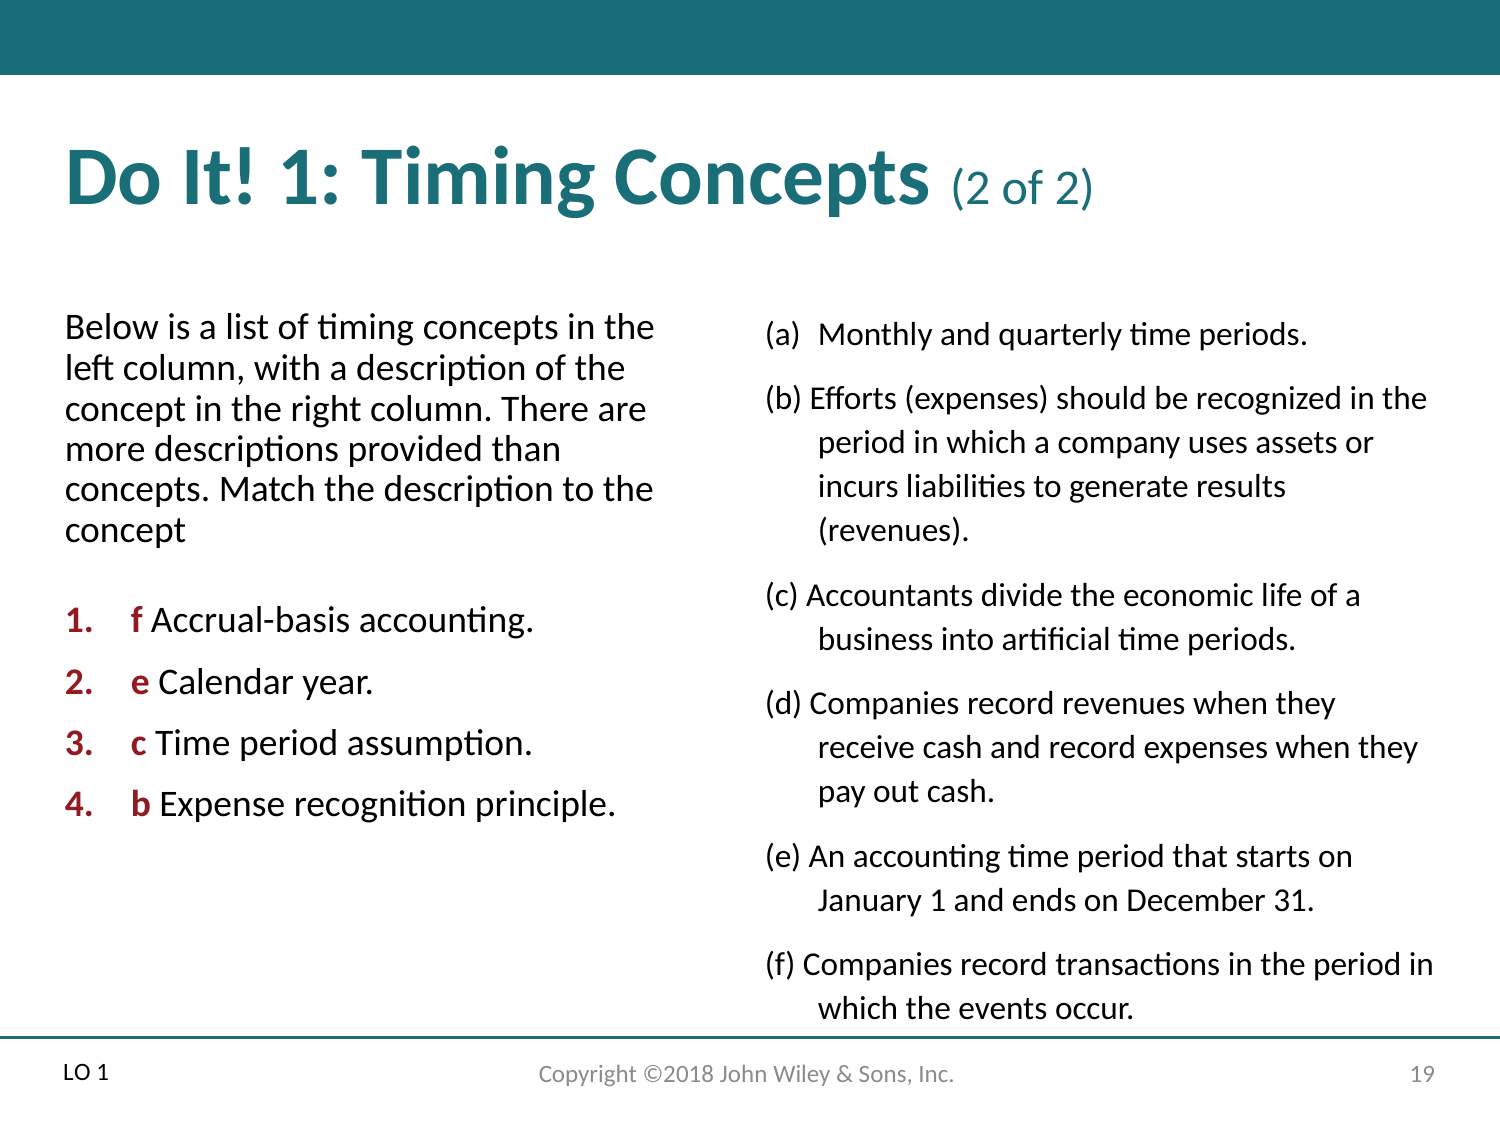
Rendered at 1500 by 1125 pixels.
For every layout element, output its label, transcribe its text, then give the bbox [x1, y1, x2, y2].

list Monthly and quarterly time periods. (b) Efforts (expenses) should be recognized in the period in which a company uses assets or incurs liabilities to generate results (revenues). (c) Accountants divide the economic life of a business into artiﬁcial time periods. (d) Companies record revenues when they receive cash and record expenses when they pay out cash. (e) An accounting time period that starts on January 1 and ends on December 31. (f) Companies record transactions in the period in which the events occur. [750, 300, 1452, 1043]
footer Copyright ©2018 John Wiley & Sons, Inc. [496, 1042, 1004, 1103]
slide_number 19 [1059, 1042, 1450, 1103]
title Do It! 1: Timing Concepts (2 of 2) [50, 125, 1450, 241]
list f Accrual-basis accounting. e Calendar year. c Time period assumption. b Expense recognition principle. [50, 593, 727, 850]
list Below is a list of timing concepts in the left column, with a description of the concept in the right column. There are more descriptions provided than concepts. Match the description to the concept [50, 300, 727, 558]
list L O 1 [48, 1042, 142, 1103]
